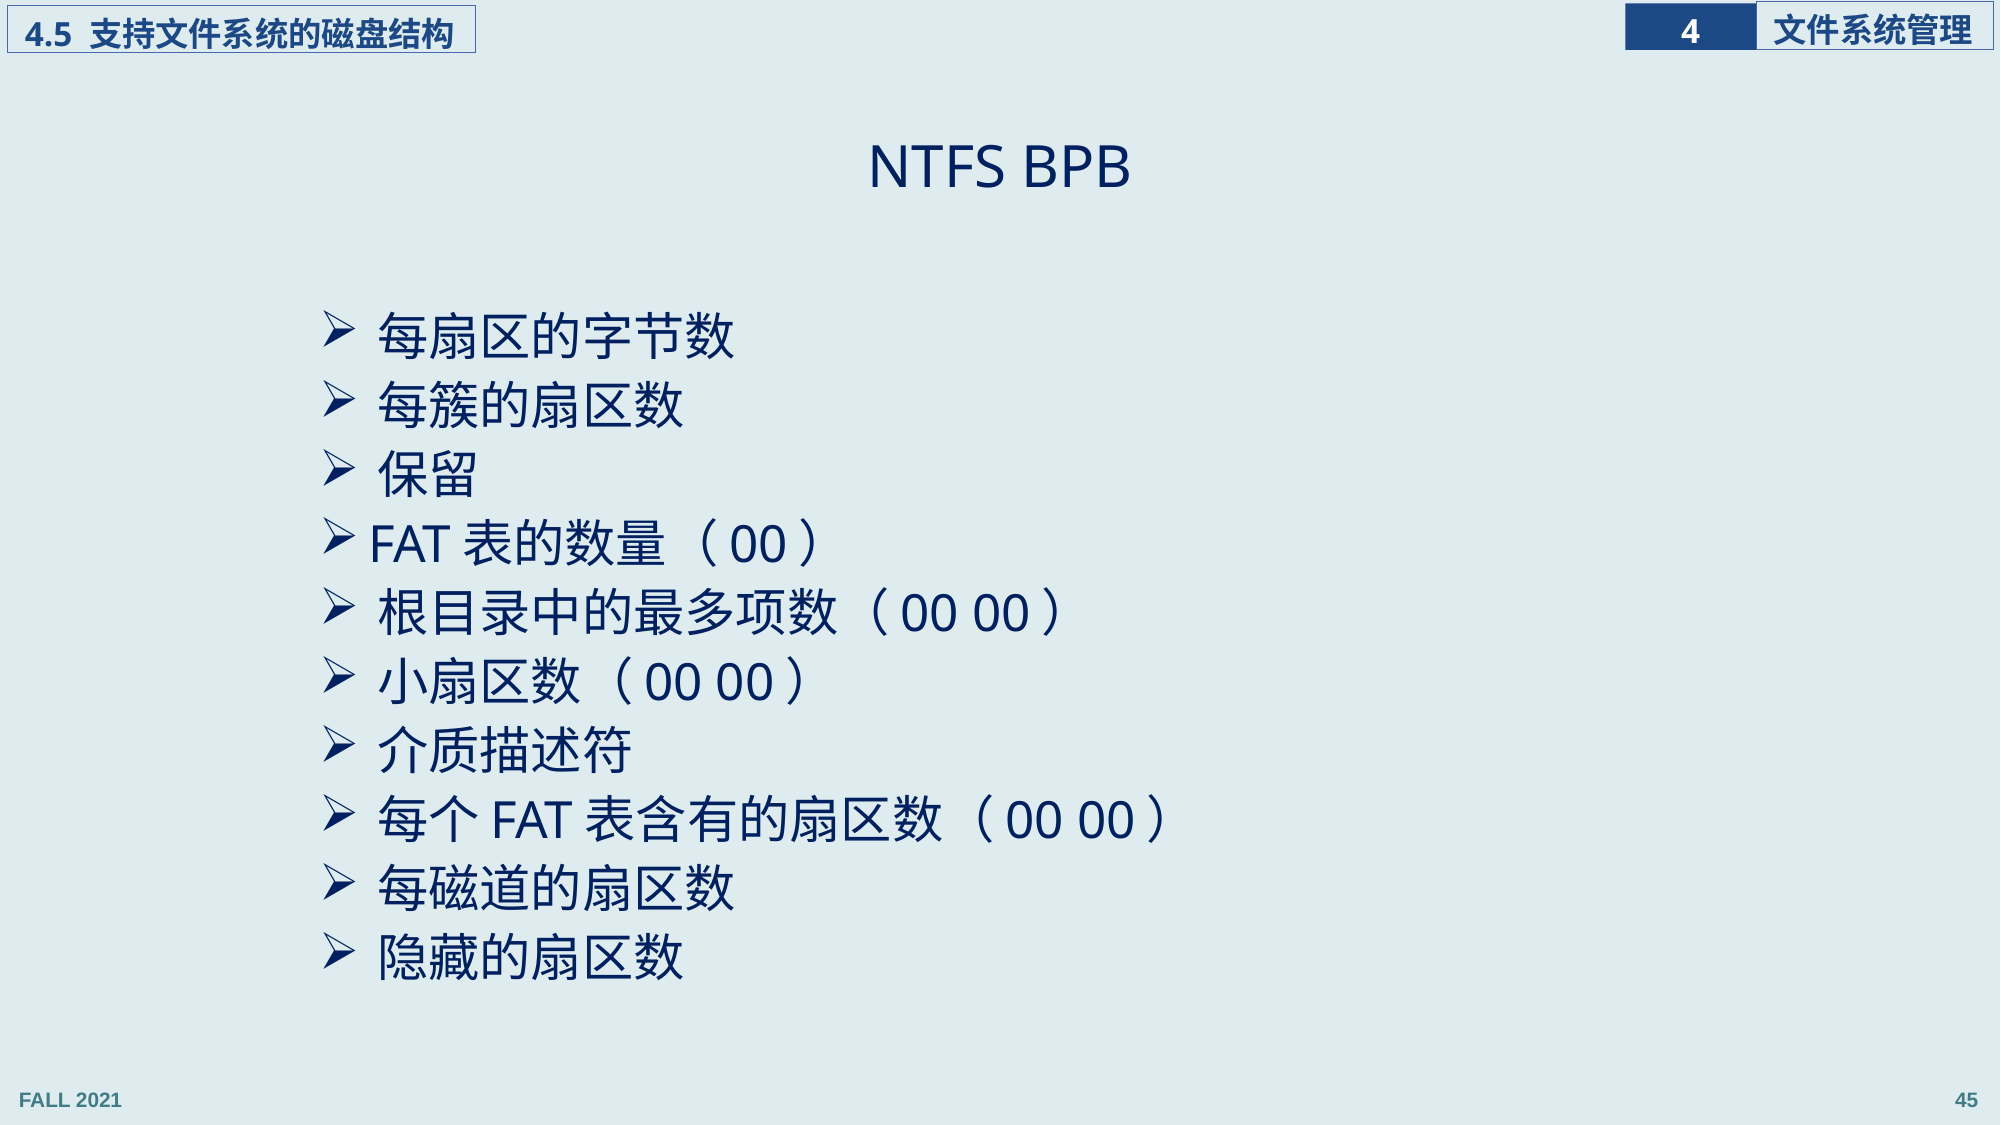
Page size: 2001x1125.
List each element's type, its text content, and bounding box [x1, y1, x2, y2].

list 每扇区的字节数 每簇的扇区数 保留 FAT表的数量（00） 根目录中的最多项数（00 00） 小扇区数（00 00） 介质描述符 每个FAT表含有的扇区数（00 00） 每磁道的扇区数 隐藏的扇区数 [307, 305, 1693, 997]
title NTFS BPB [137, 59, 1863, 278]
